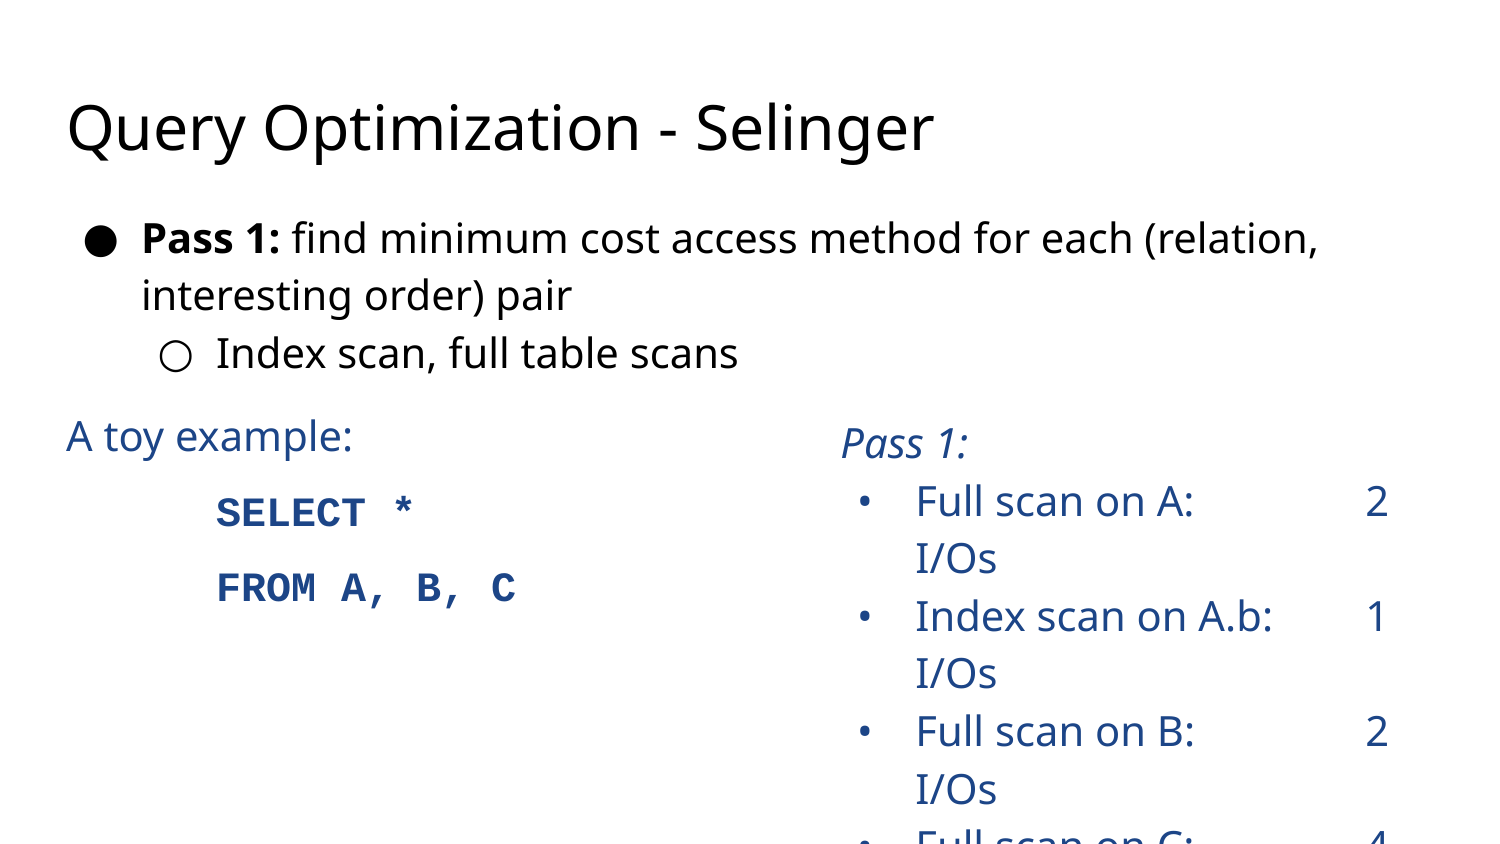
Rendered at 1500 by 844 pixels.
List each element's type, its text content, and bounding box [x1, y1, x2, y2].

text_box Pass 1: Full scan on A: 2 I/Os Index scan on A.b: 1 I/Os Full scan on B: 2 I/Os Full scan on C: 4 I/Os Index scan on C.c: 2 I/Os Index scan on C.d: 3 I/Os [825, 394, 1449, 799]
title Query Optimization - Selinger [51, 72, 1449, 167]
list Pass 1: find minimum cost access method for each (relation, interesting order) pair Index scan, full table scans A toy example: SELECT * FROM A, B, C [51, 189, 1500, 812]
